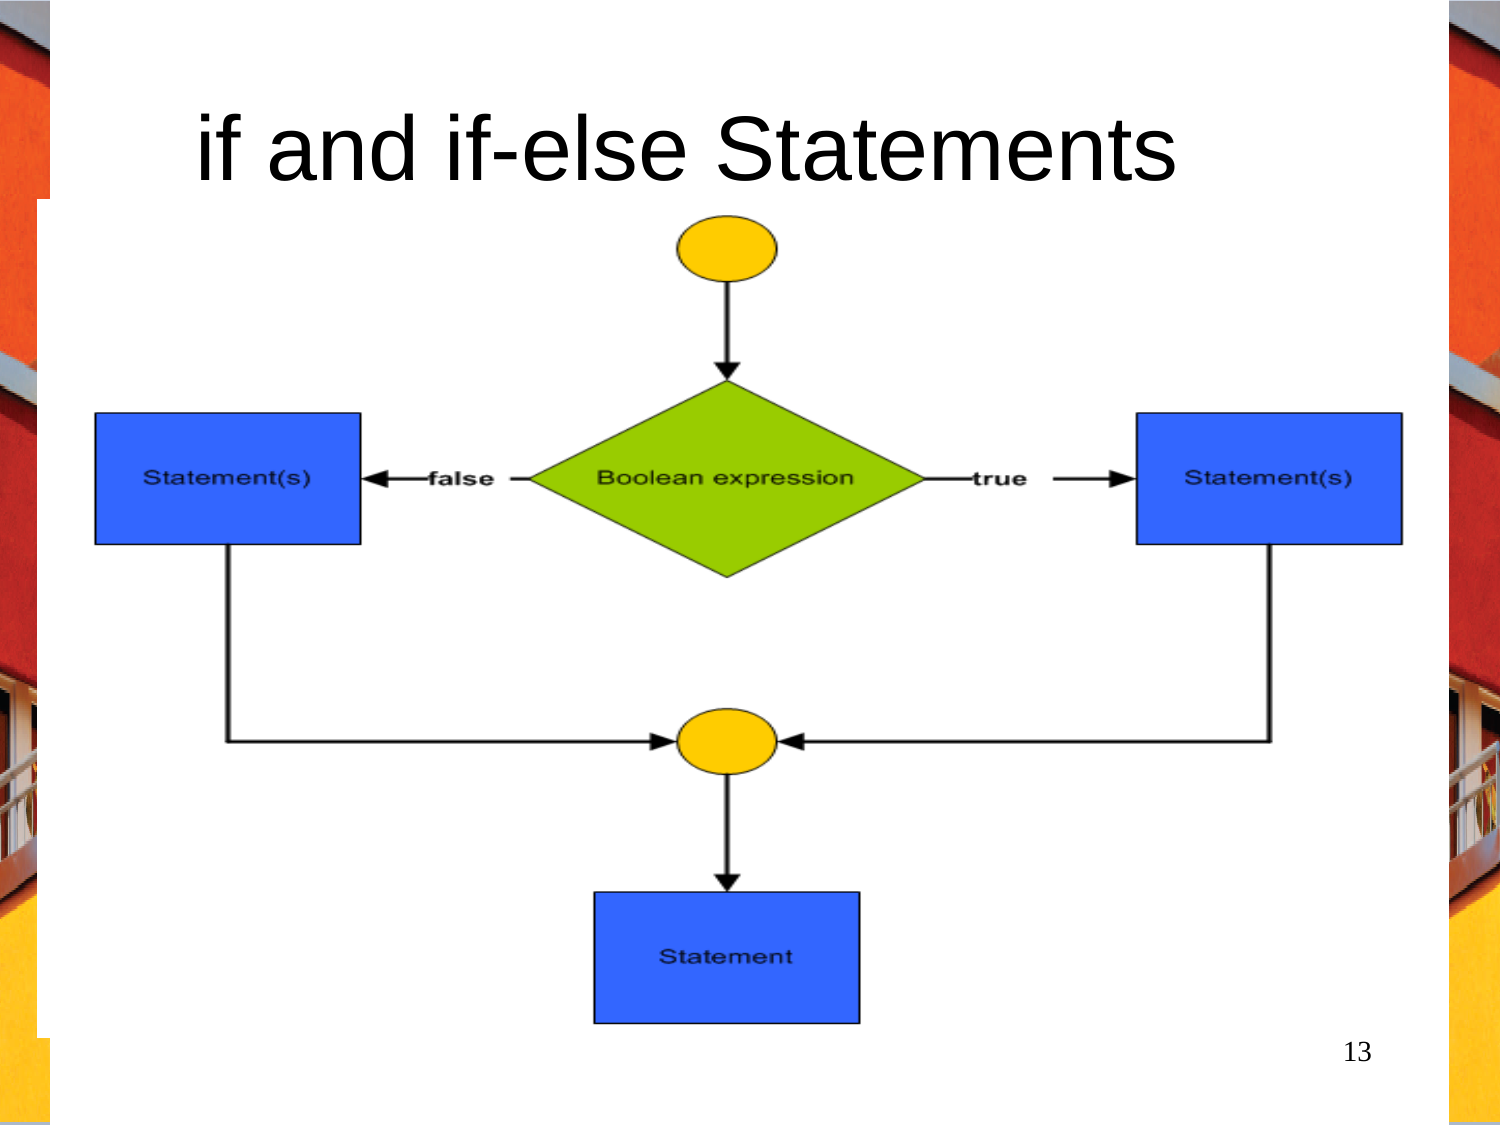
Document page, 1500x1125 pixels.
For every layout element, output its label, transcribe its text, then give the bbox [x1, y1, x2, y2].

picture [0, 0, 1500, 1125]
title if and if-else Statements [49, 49, 1326, 198]
slide_number 13 [1074, 1047, 1388, 1101]
